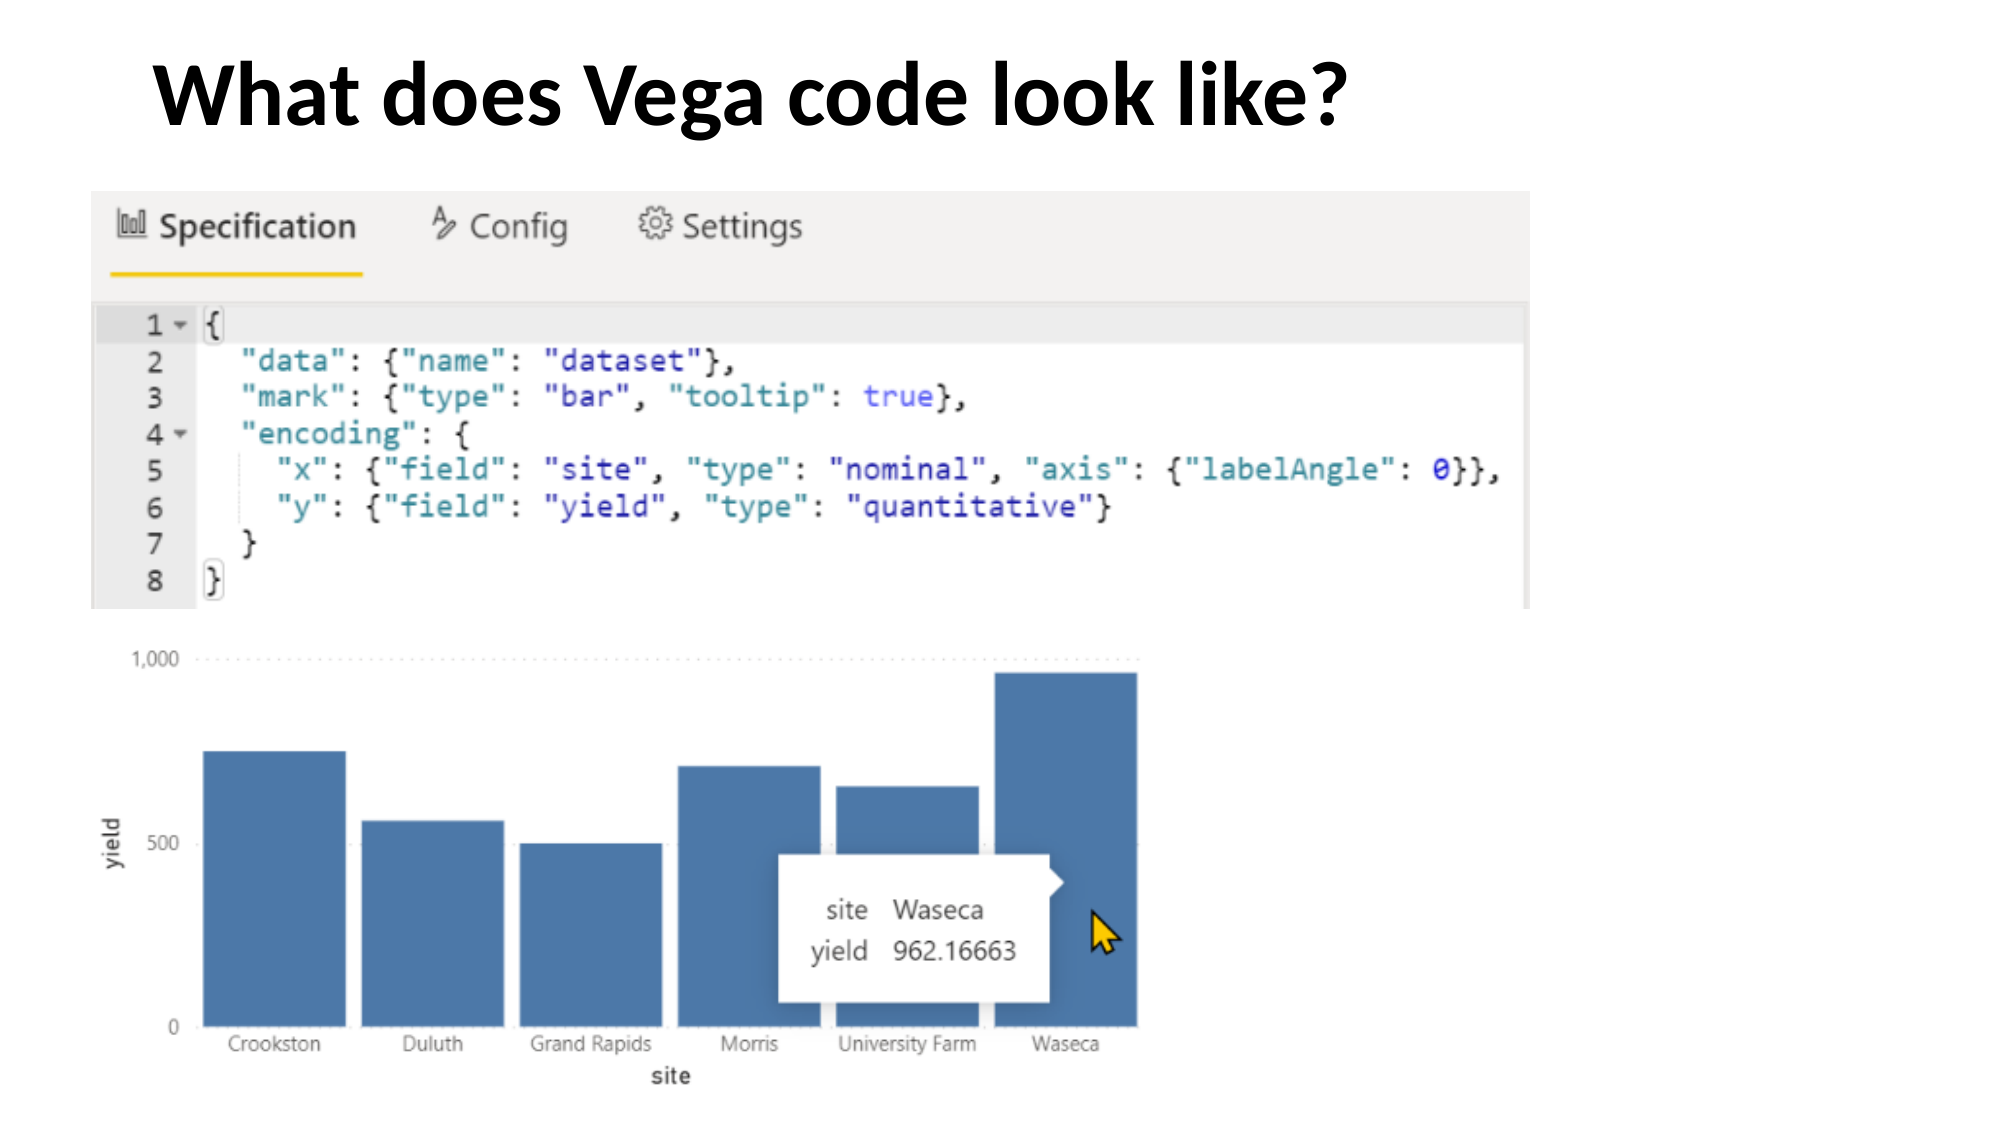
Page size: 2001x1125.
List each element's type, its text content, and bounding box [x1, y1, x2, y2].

picture [91, 191, 1530, 610]
picture [91, 641, 1147, 1096]
title What does Vega code look like? [137, 0, 1863, 192]
